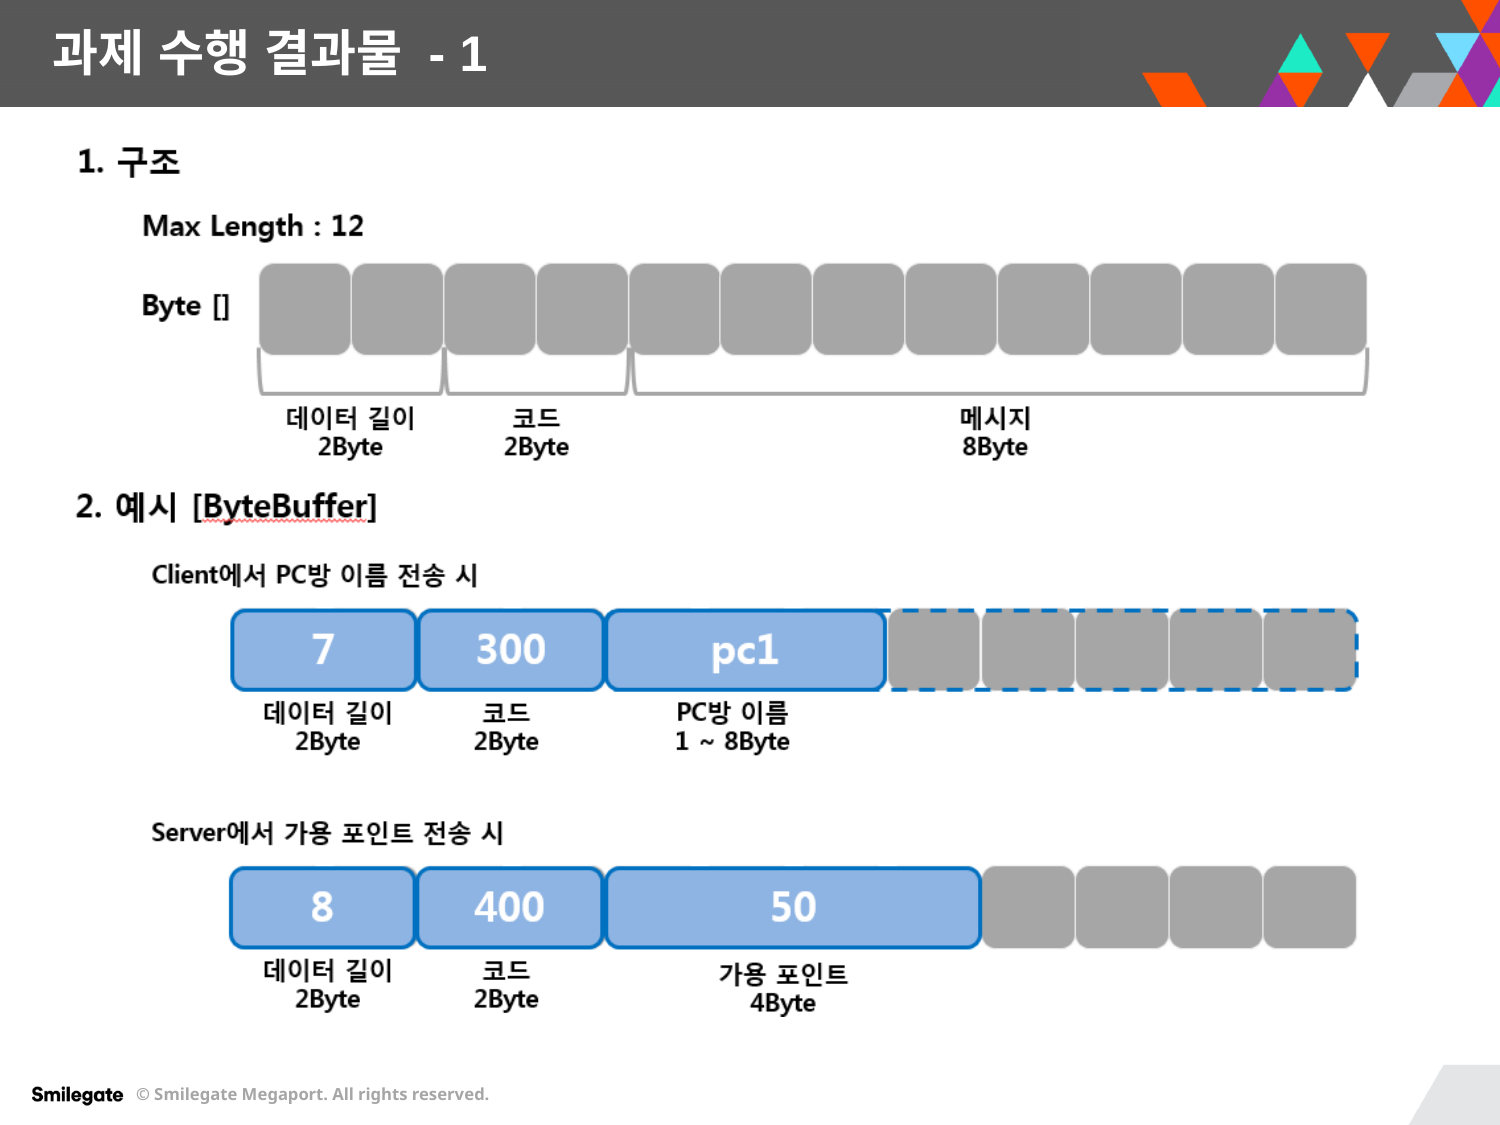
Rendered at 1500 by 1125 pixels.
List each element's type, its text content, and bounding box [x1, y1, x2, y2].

text_box 과제 수행 결과물 - 1 [37, 14, 503, 90]
picture [0, 0, 1500, 107]
picture [64, 136, 1377, 1017]
picture [0, 1051, 136, 1125]
picture [1377, 1051, 1500, 1125]
